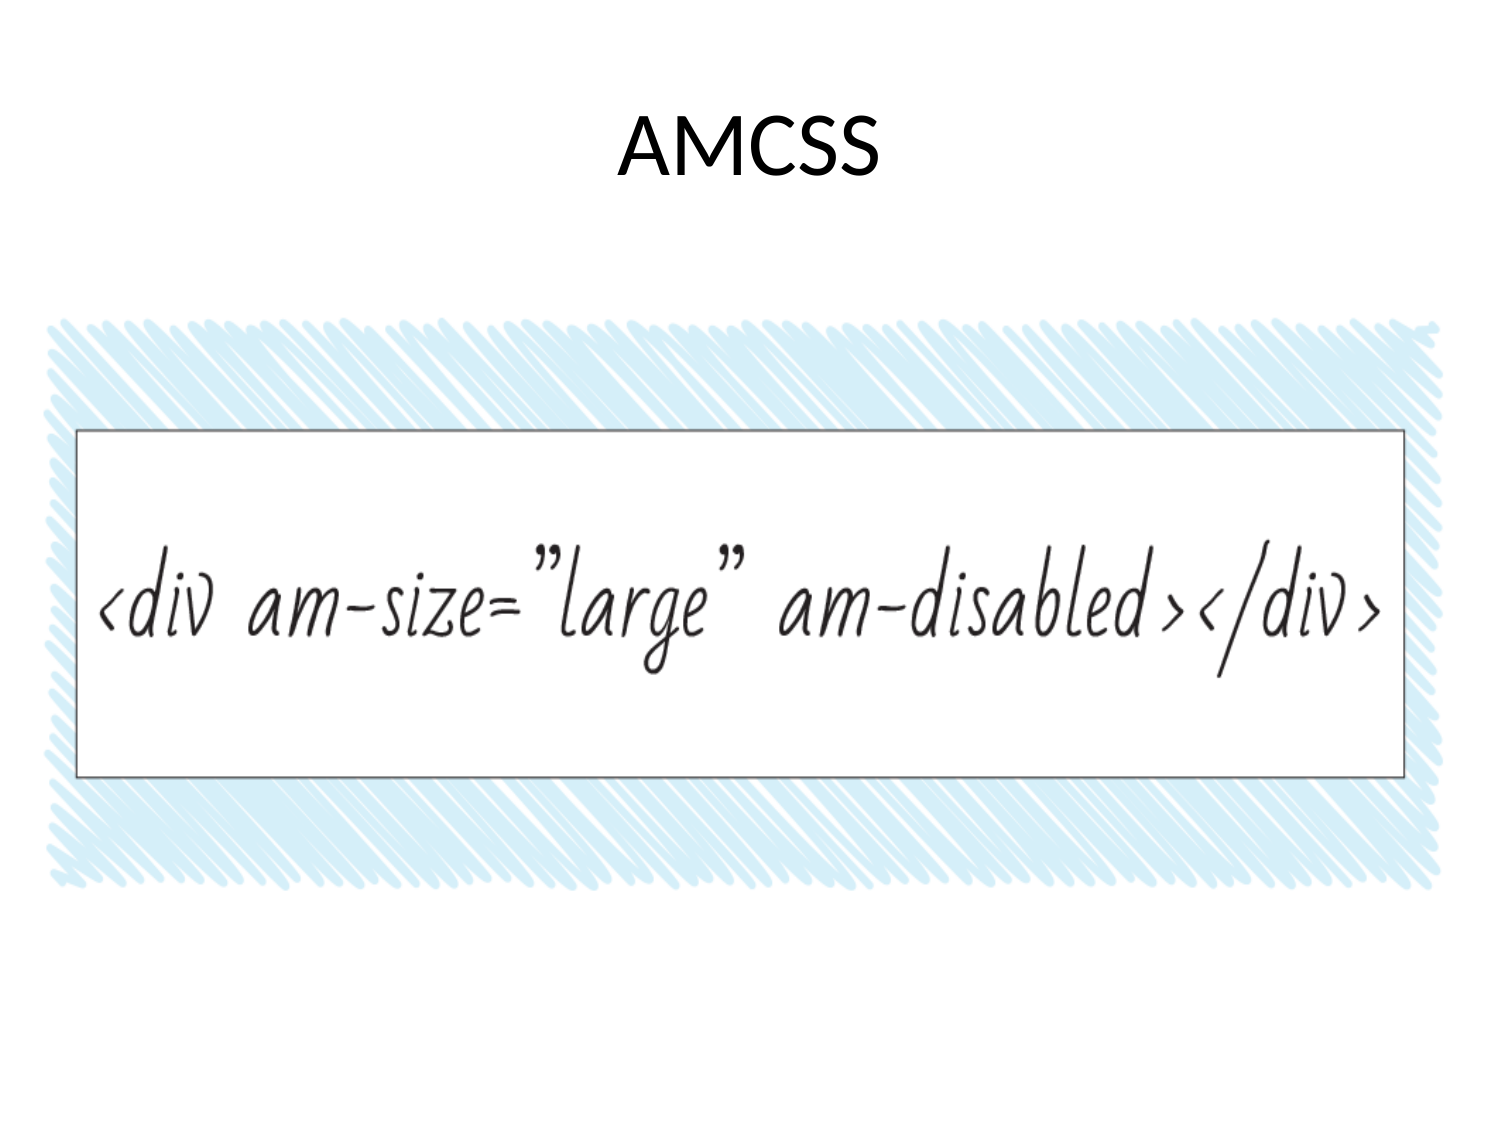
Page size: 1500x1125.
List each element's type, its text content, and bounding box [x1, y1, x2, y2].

title AMCSS [75, 45, 1425, 233]
picture [41, 290, 1453, 916]
